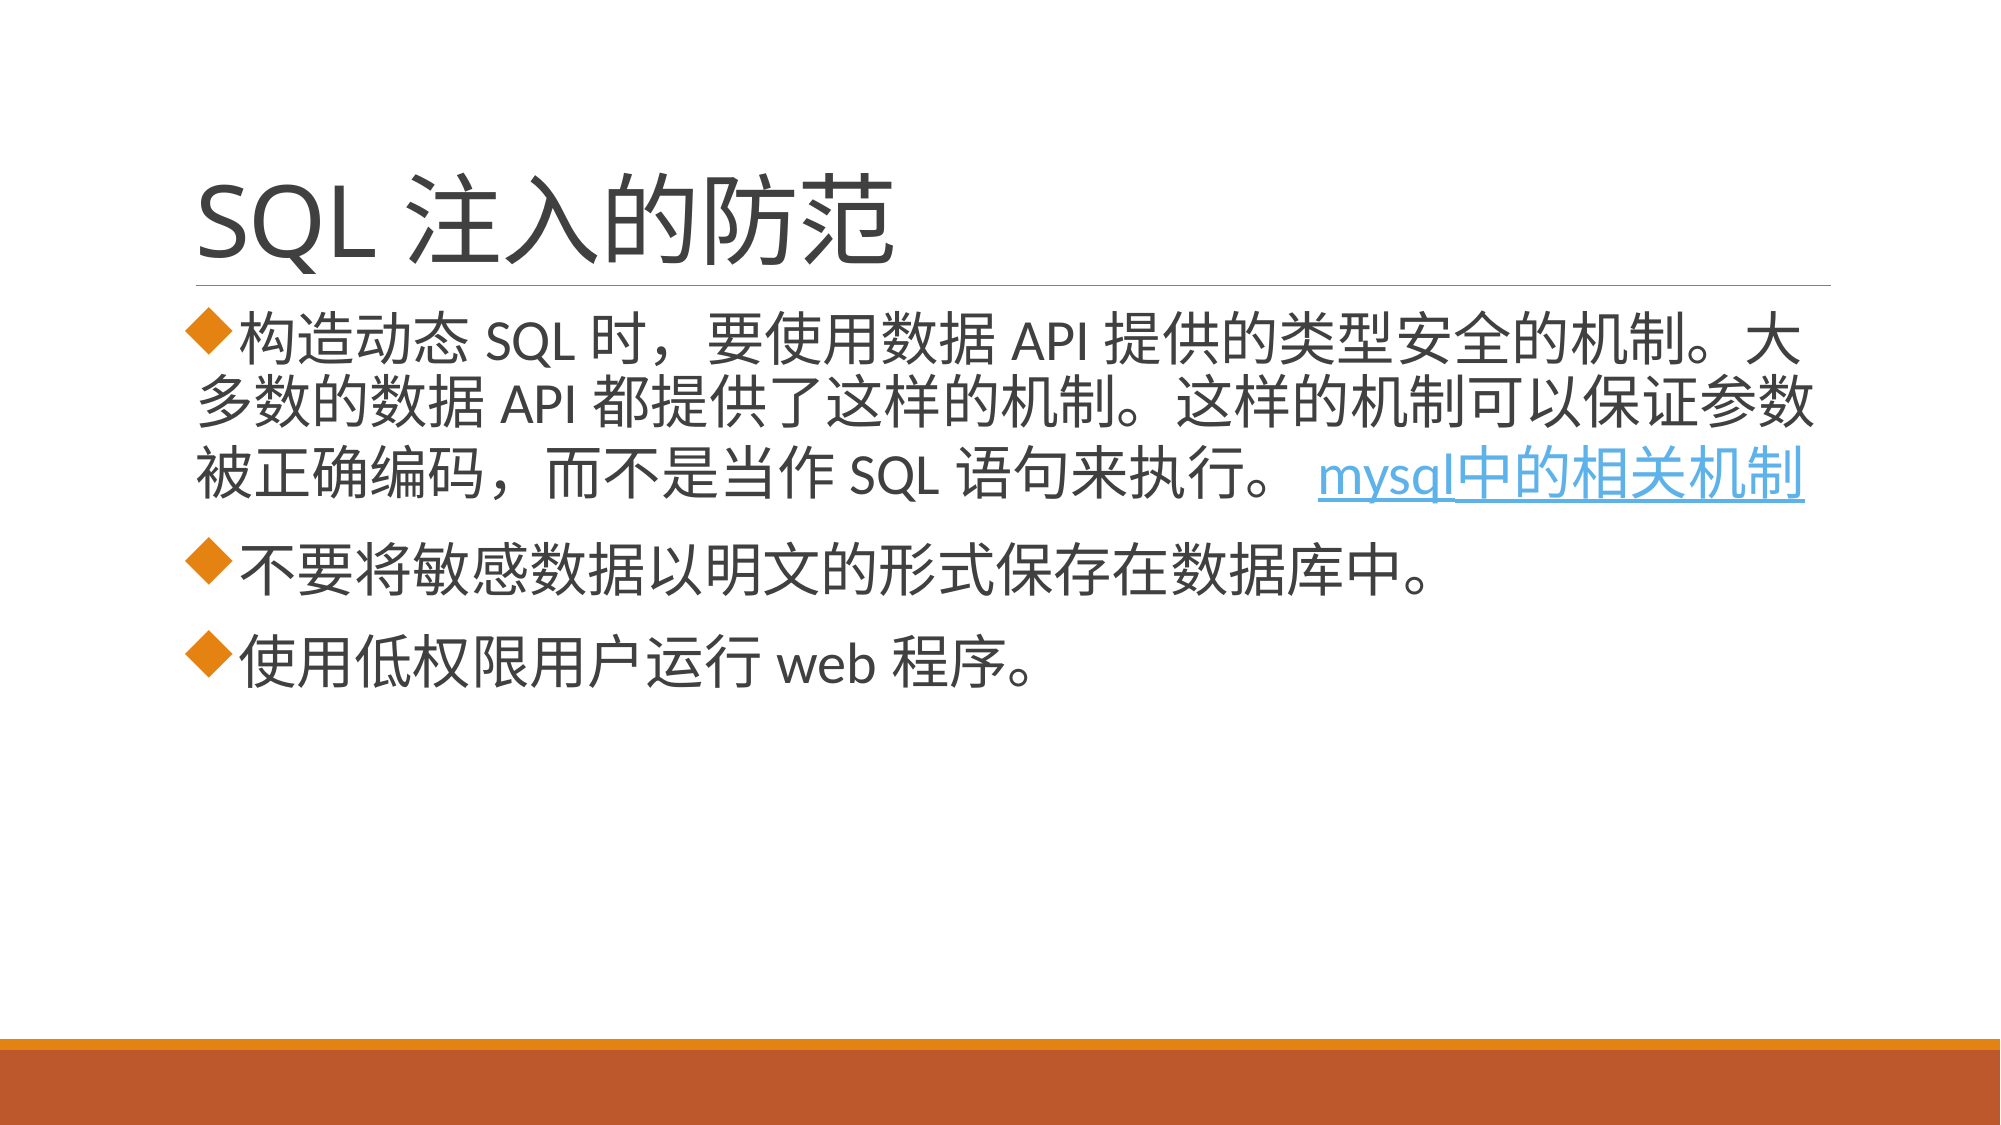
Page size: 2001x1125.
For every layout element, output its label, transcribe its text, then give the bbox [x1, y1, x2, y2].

list 构造动态SQL时，要使用数据API提供的类型安全的机制。大多数的数据API都提供了这样的机制。这样的机制可以保证参数被正确编码，而不是当作SQL语句来执行。mysql中的相关机制 不要将敏感数据以明文的形式保存在数据库中。 使用低权限用户运行web程序。 [180, 302, 1830, 963]
title SQL注入的防范 [180, 47, 1830, 285]
